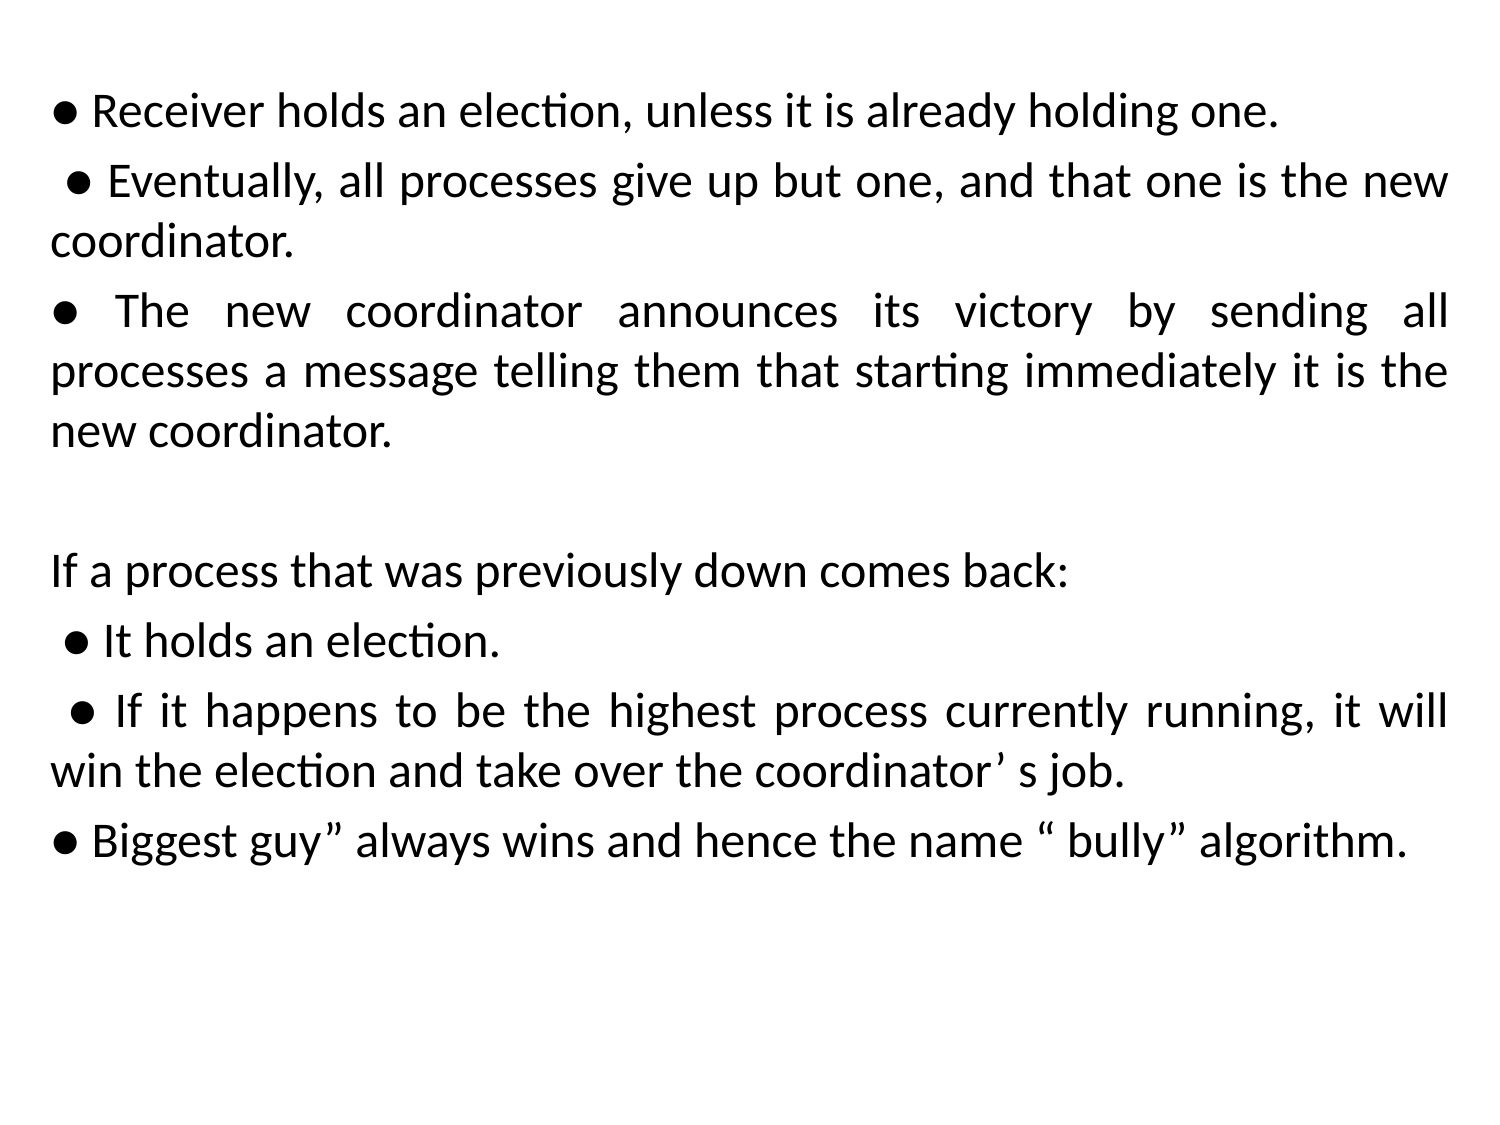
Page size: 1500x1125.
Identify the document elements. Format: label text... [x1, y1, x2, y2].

list ● Receiver holds an election, unless it is already holding one. ● Eventually, all processes give up but one, and that one is the new coordinator. ● The new coordinator announces its victory by sending all processes a message telling them that starting immediately it is the new coordinator. If a process that was previously down comes back: ● It holds an election. ● If it happens to be the highest process currently running, it will win the election and take over the coordinator’ s job. ● Biggest guy” always wins and hence the name “ bully” algorithm. [35, 0, 1465, 1125]
